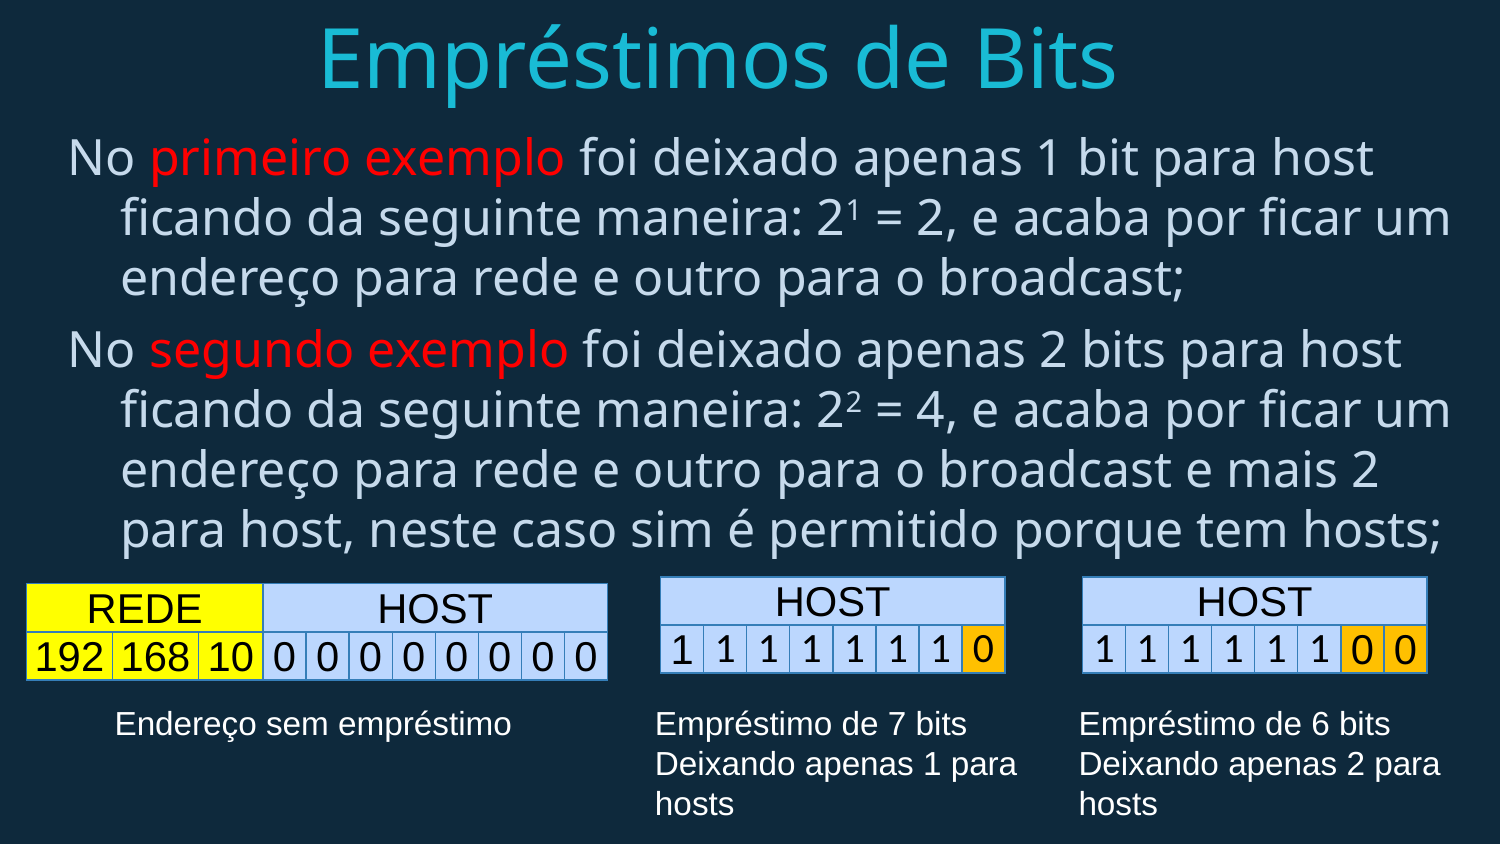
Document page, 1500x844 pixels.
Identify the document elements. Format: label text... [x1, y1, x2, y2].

table_cell 0 [350, 633, 392, 679]
table_cell 1 [661, 626, 703, 672]
table_header HOST [1083, 578, 1426, 624]
table_cell 1 [834, 626, 875, 672]
text_box Endereço sem empréstimo [99, 695, 528, 750]
table_cell 0 [1342, 626, 1383, 672]
table_cell 0 [1385, 626, 1426, 672]
table_cell 0 [307, 633, 348, 679]
table_cell 0 [522, 633, 564, 679]
table_cell 168 [113, 633, 198, 679]
title Empréstimos de Bits [48, 8, 1388, 110]
table_header REDE [27, 584, 262, 631]
table_cell 10 [199, 633, 262, 679]
table_cell 0 [264, 633, 305, 679]
table_cell 1 [747, 626, 789, 672]
list No primeiro exemplo foi deixado apenas 1 bit para host ficando da seguinte maneira: 21 = 2, e acaba por ficar um endereço para rede e outro para o broadcast; No segundo exemplo foi deixado apenas 2 bits para host ficando da seguinte maneira: 22 = 4, e acaba por ficar um endereço para rede e outro para o broadcast e mais 2 para host, neste caso sim é permitido porque tem hosts; [30, 110, 1474, 510]
table_cell 1 [1126, 626, 1168, 672]
table_cell 1 [1169, 626, 1211, 672]
text_box Empréstimo de 7 bits Deixando apenas 1 para hosts [640, 695, 1033, 830]
table_cell 1 [1255, 626, 1297, 672]
table_cell 1 [790, 626, 832, 672]
table_cell 192 [27, 633, 112, 679]
table_cell 0 [565, 633, 607, 679]
table_cell 1 [1212, 626, 1254, 672]
text_box Empréstimo de 6 bits Deixando apenas 2 para hosts [1063, 695, 1457, 830]
table_header HOST [264, 584, 607, 631]
table_cell 1 [1298, 626, 1340, 672]
table_cell 0 [479, 633, 521, 679]
table_cell 0 [963, 626, 1004, 672]
table_cell 1 [877, 626, 918, 672]
table_cell 0 [393, 633, 435, 679]
table_header HOST [661, 578, 1004, 624]
table_cell 1 [920, 626, 961, 672]
table_cell 0 [436, 633, 478, 679]
table_cell 1 [1083, 626, 1125, 672]
table_cell 1 [704, 626, 746, 672]
